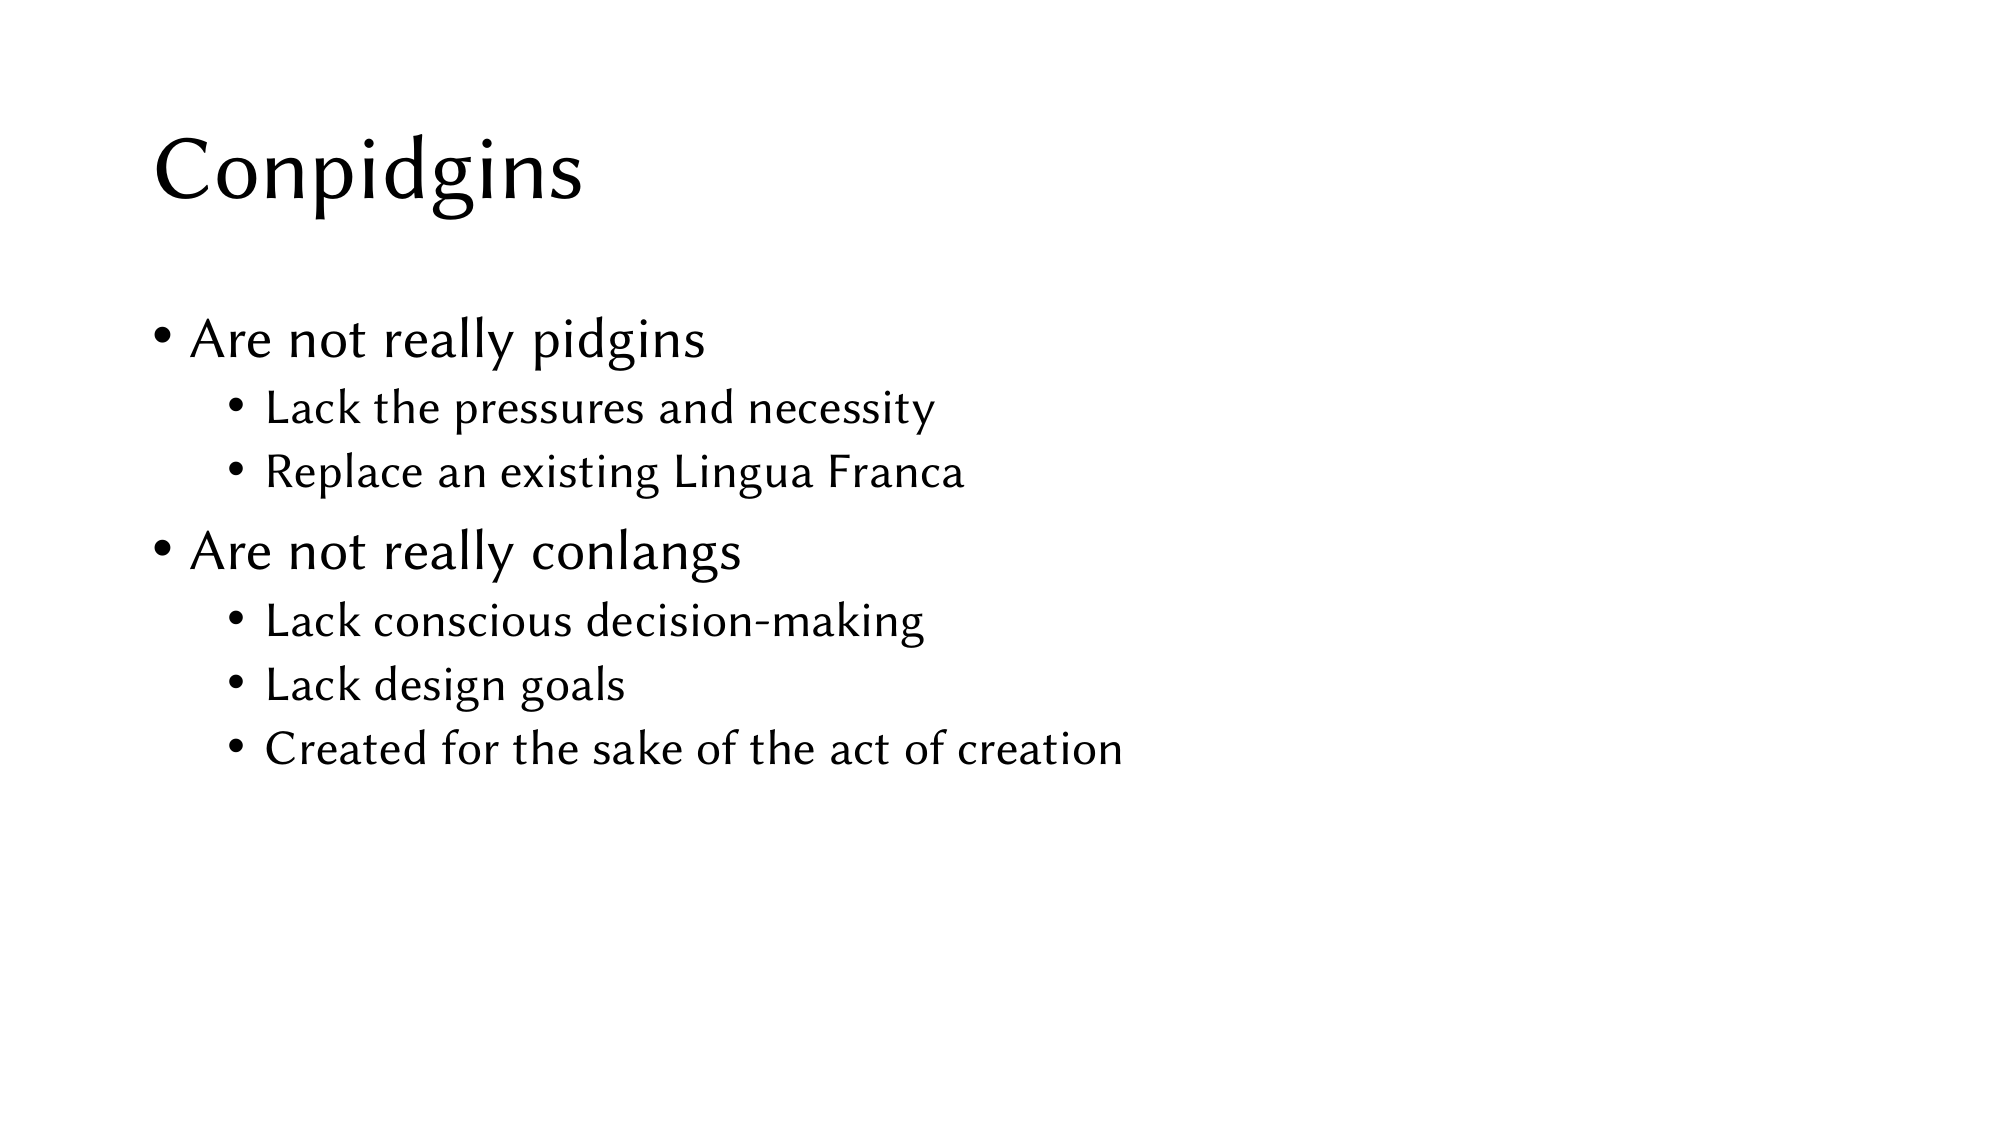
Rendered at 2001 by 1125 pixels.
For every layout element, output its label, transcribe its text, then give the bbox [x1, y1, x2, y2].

title Conpidgins [137, 59, 1863, 278]
list Are not really pidgins Lack the pressures and necessity Replace an existing Lingua Franca Are not really conlangs Lack conscious decision-making Lack design goals Created for the sake of the act of creation [137, 299, 1863, 1014]
